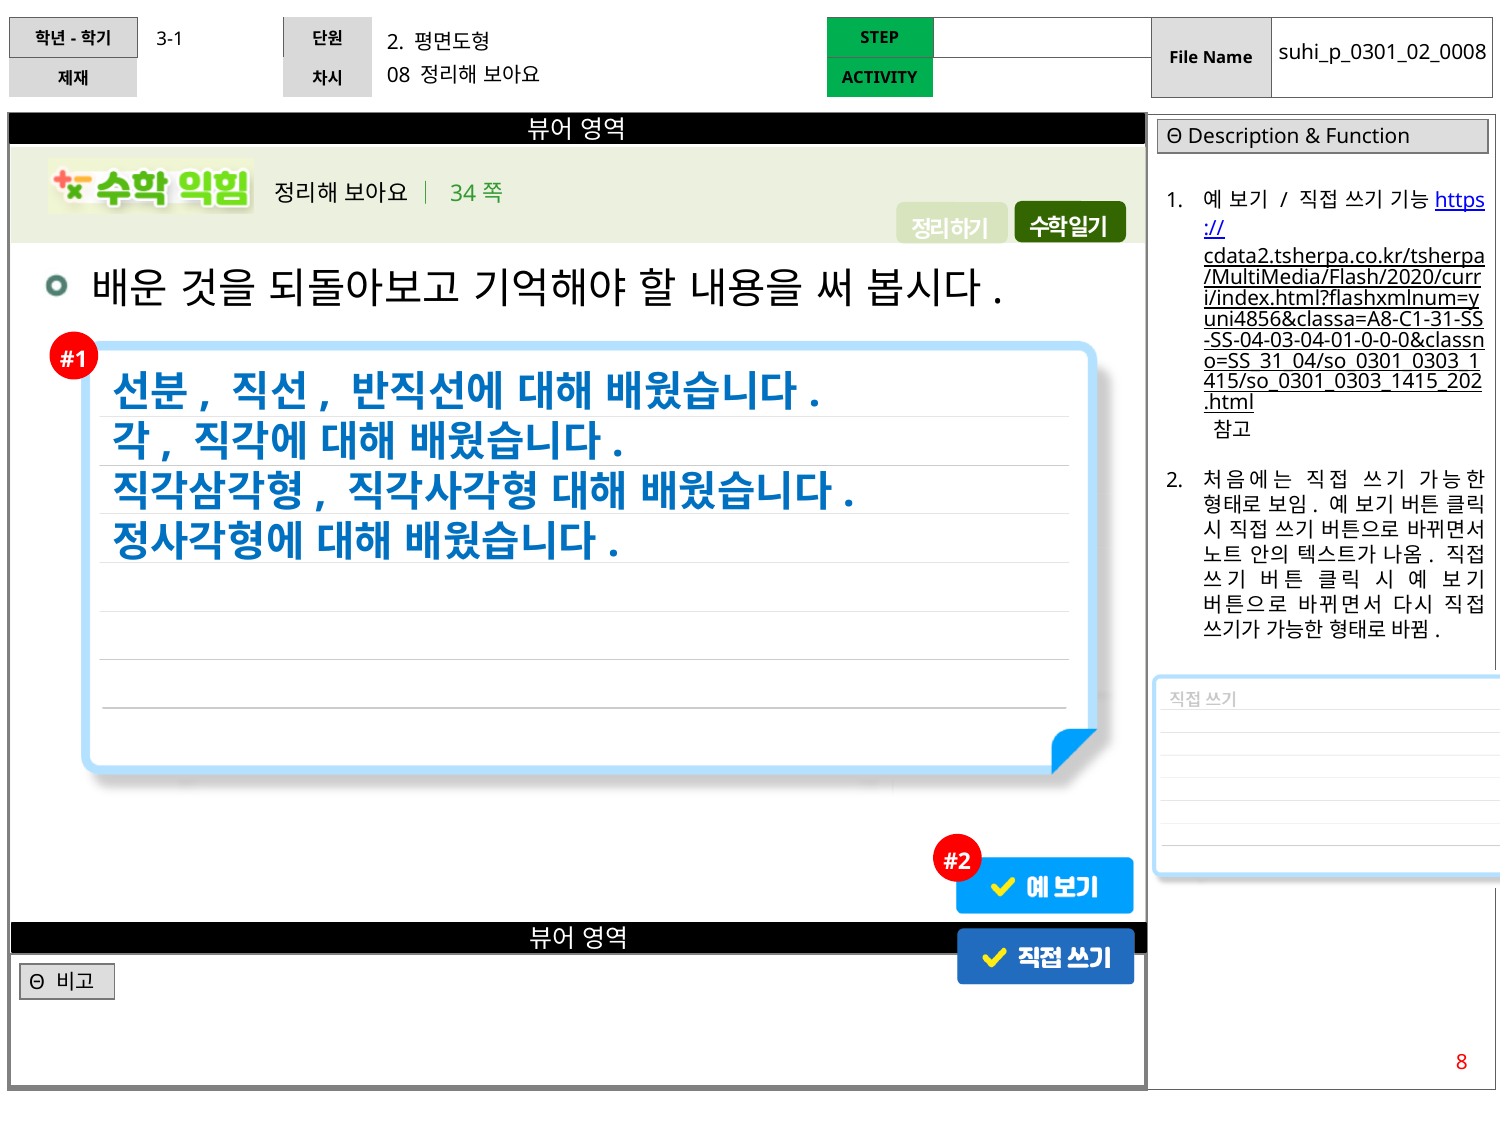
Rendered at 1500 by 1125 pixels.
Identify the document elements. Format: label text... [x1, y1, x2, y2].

text_box 2. 평면도형 [372, 21, 715, 54]
text_box #2 [930, 831, 984, 884]
text_box 예 보기 / 직접 쓰기 기능https://cdata2.tsherpa.co.kr/tsherpa/MultiMedia/Flash/2020/curri/index.html?flashxmlnum=yuni4856&classa=A8-C1-31-SS-SS-04-03-04-01-0-0-0&classno=SS_31_04/so_0301_0303_1415/so_0301_0303_1415_202.html 참고 처음에는 직접 쓰기 가능한 형태로 보임. 예 보기 버튼 클릭 시 직접 쓰기 버튼으로 바뀌면서 노트 안의 텍스트가 나옴. 직접 쓰기 버튼 클릭 시 예 보기 버튼으로 바뀌면서 다시 직접 쓰기가 가능한 형태로 바뀜. [1151, 179, 1500, 529]
picture [42, 267, 72, 303]
text_box 3-1 [141, 18, 284, 55]
text_box 08 정리해 보아요 [372, 54, 721, 96]
picture [1148, 670, 1500, 889]
text_box 정리해 보아요 │ 34쪽 [259, 171, 808, 214]
text_box 정리 하기 [896, 192, 1017, 249]
text_box 수학 일기 [1014, 191, 1135, 248]
picture [73, 332, 1123, 799]
picture [957, 928, 1135, 985]
table_header Θ Description & Function [1158, 120, 1487, 152]
picture [956, 857, 1134, 914]
text_box 배운 것을 되돌아보고 기억해야 할 내용을 써 봅시다. [76, 254, 1112, 320]
picture [48, 158, 254, 214]
text_box #1 [47, 329, 83, 381]
text_box suhi_p_0301_02_0008 [1263, 30, 1500, 71]
